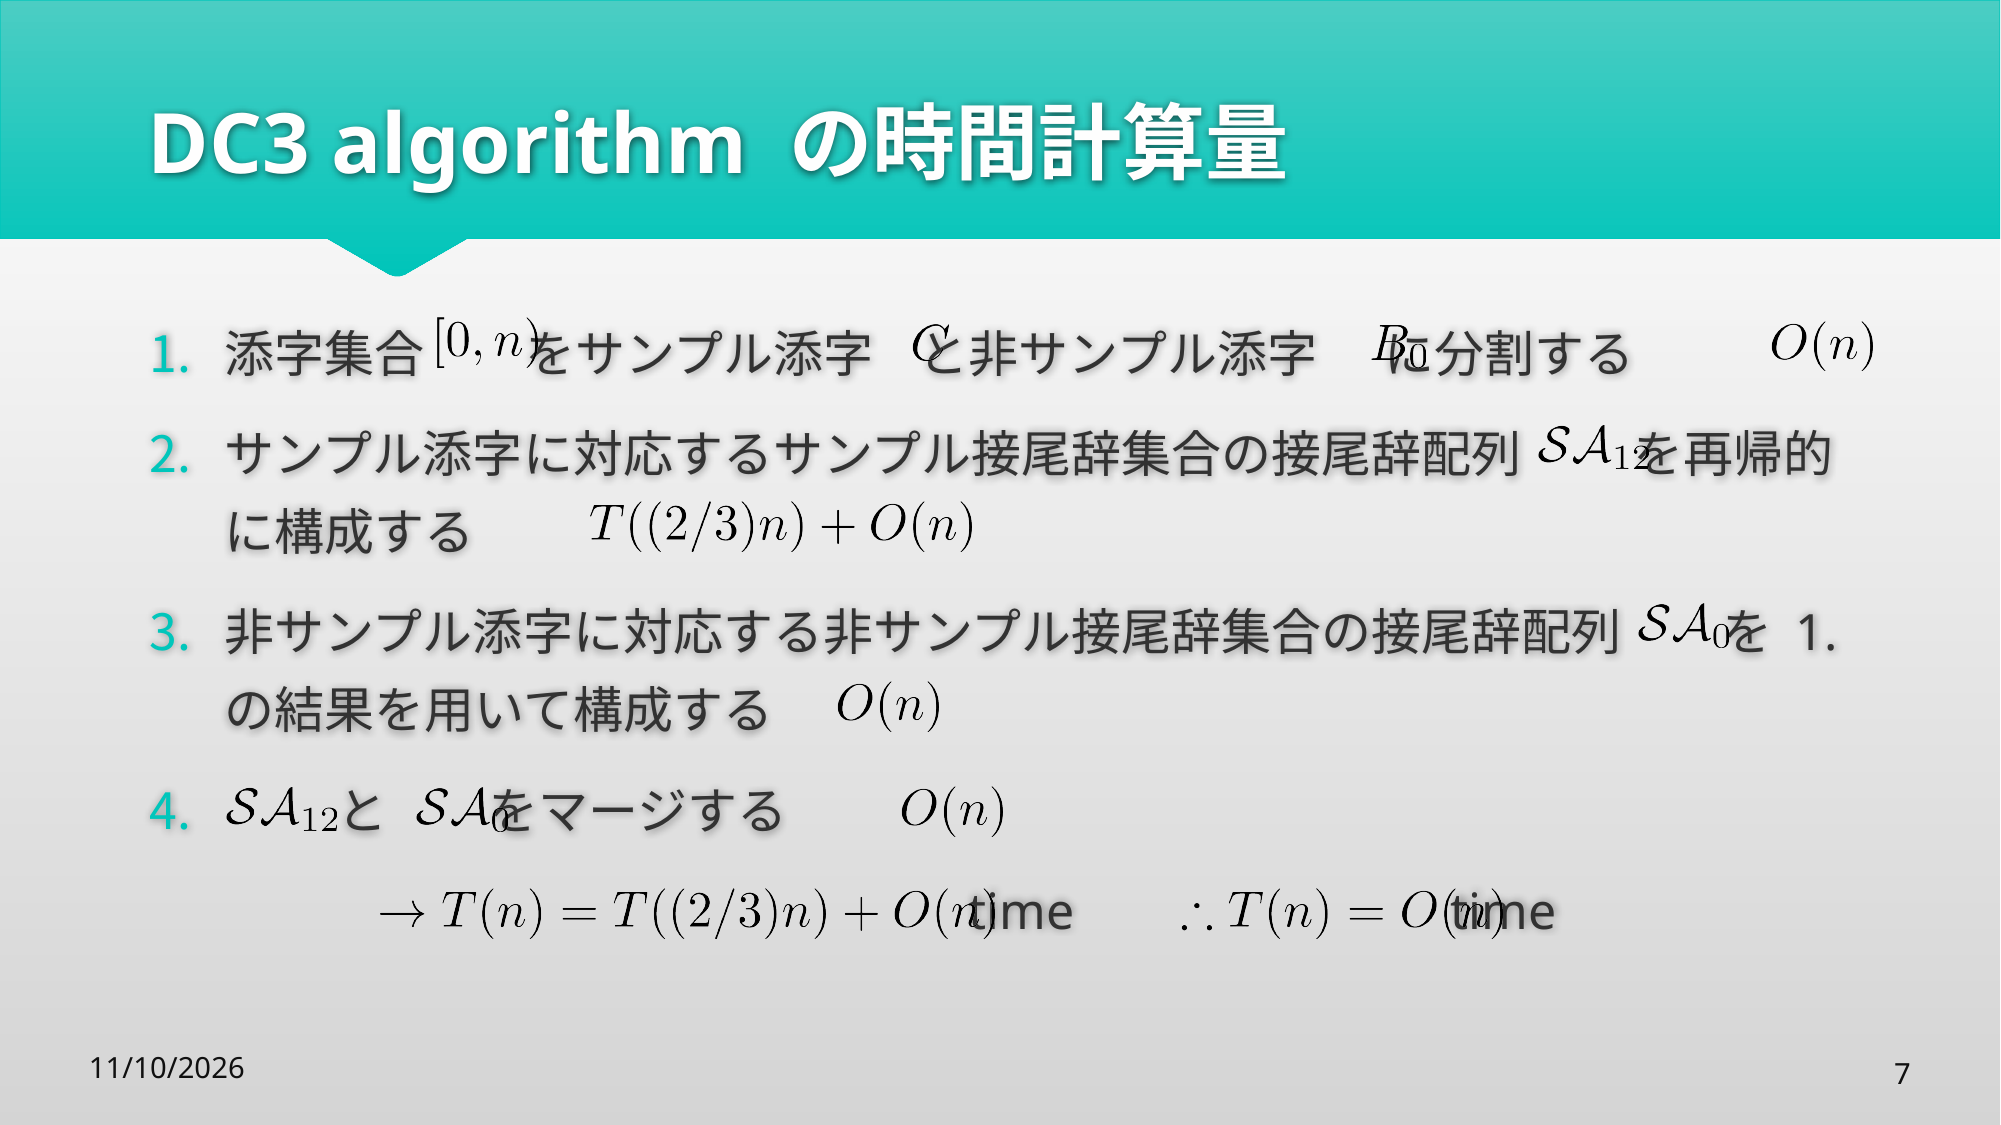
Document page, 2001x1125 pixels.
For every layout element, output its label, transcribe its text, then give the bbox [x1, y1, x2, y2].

picture [437, 317, 538, 368]
picture [226, 787, 337, 831]
list 添字集合 をサンプル添字 と非サンプル添字 に分割する サンプル添字に対応するサンプル接尾辞集合の接尾辞配列 を再帰的に構成する 非サンプル添字に対応する非サンプル接尾辞集合の接尾辞配列 を 1. の結果を用いて構成する と をマージする time time [134, 296, 1866, 988]
picture [901, 786, 1003, 837]
picture [1371, 325, 1426, 368]
picture [912, 324, 949, 361]
picture [1181, 888, 1503, 939]
slide_number 7 [1751, 1016, 1926, 1097]
picture [837, 681, 939, 732]
title DC3 algorithm の時間計算量 [132, 43, 1866, 198]
picture [416, 787, 508, 832]
picture [380, 888, 995, 939]
picture [1638, 603, 1729, 648]
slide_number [39, 1036, 261, 1097]
picture [1538, 425, 1649, 469]
picture [590, 501, 972, 552]
picture [1771, 321, 1873, 372]
